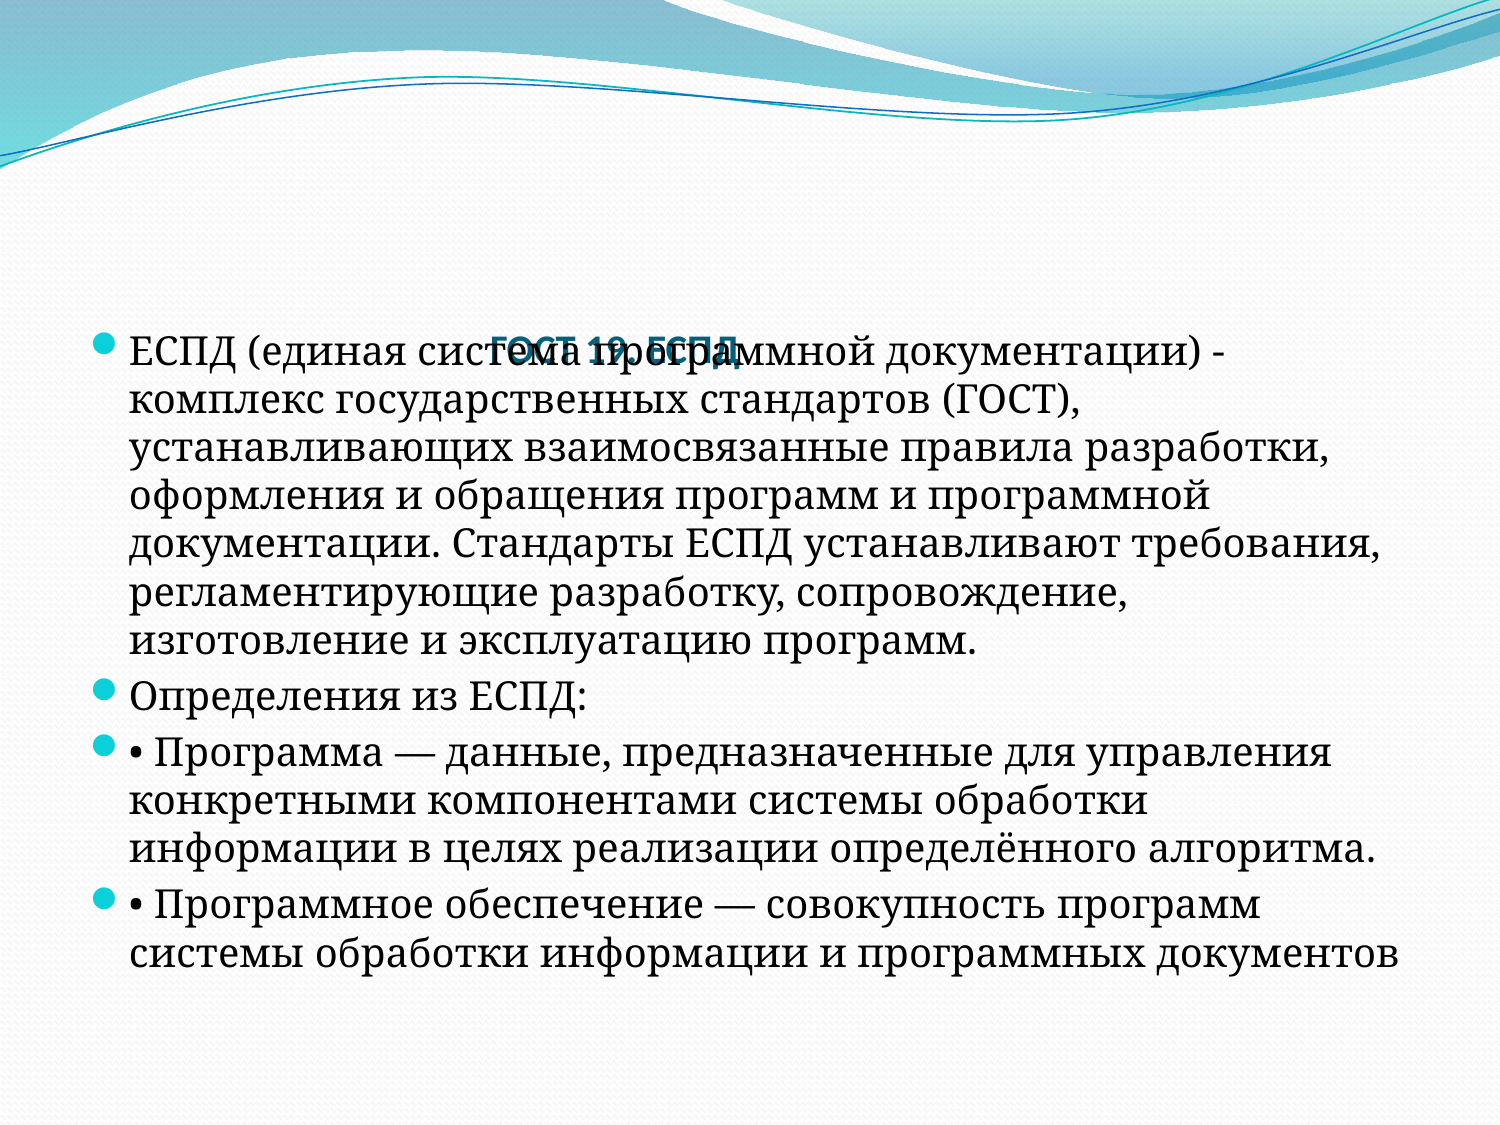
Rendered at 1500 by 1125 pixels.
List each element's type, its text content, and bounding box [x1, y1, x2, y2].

list ЕСПД (единая система программной документации) - комплекс государственных стандартов (ГОСТ), устанавливающих взаимосвязанные правила разработки, оформления и обращения программ и программной документации. Стандарты ЕСПД устанавливают требования, регламентирующие разработку, сопровождение, изготовление и эксплуатацию программ. Определения из ЕСПД: • Программа — данные, предназначенные для управления конкретными компонентами системы обработки информации в целях реализации определённого алгоритма. • Программное обеспечение — совокупность программ системы обработки информации и программных документов [75, 317, 1425, 1038]
